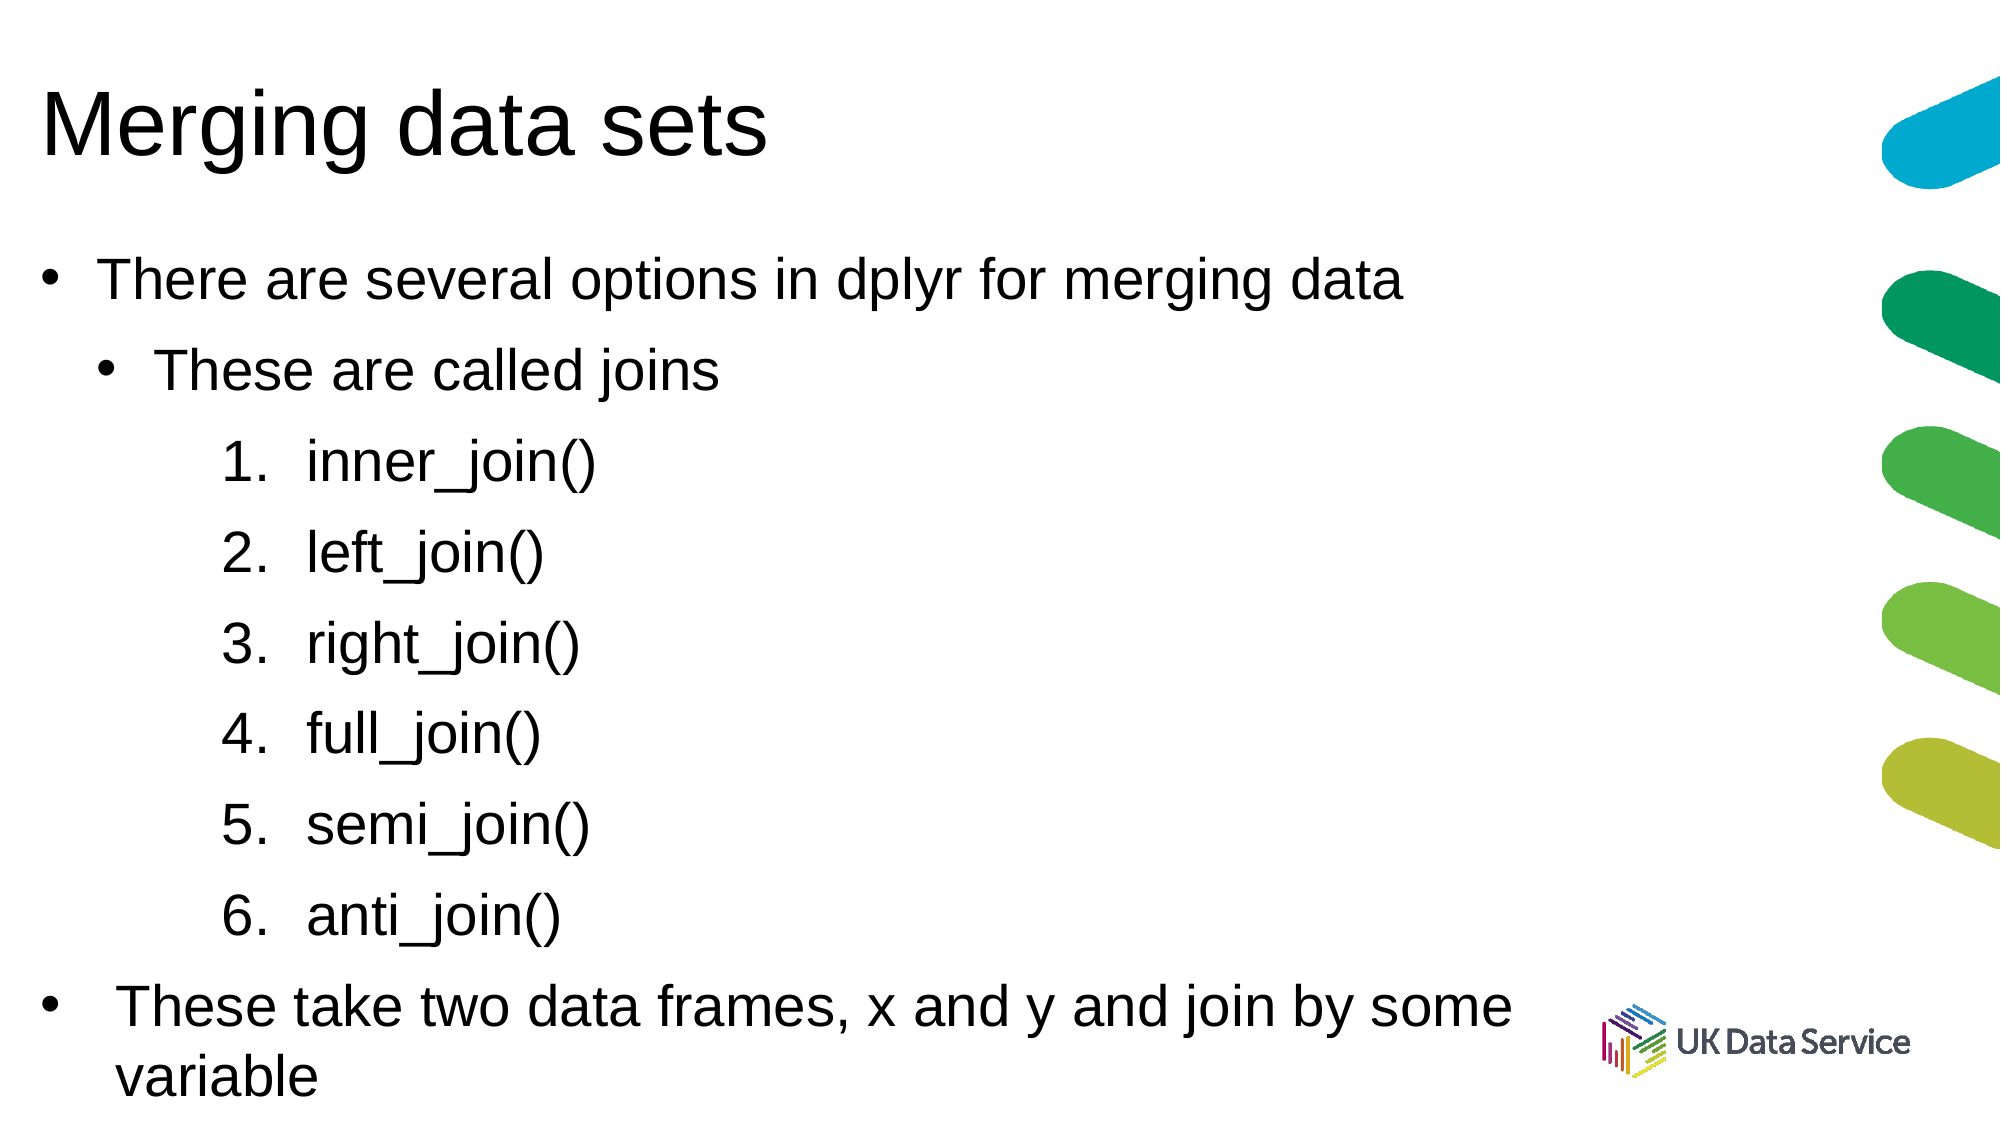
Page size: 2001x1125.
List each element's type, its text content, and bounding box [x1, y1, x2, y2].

title Merging data sets [38, 22, 871, 213]
picture [1602, 1004, 1910, 1078]
text_box There are several options in dplyr for merging data These are called joins inner_join() left_join() right_join() full_join() semi_join() anti_join() These take two data frames, x and y and join by some variable [38, 218, 1584, 1108]
picture [1881, 0, 2000, 849]
